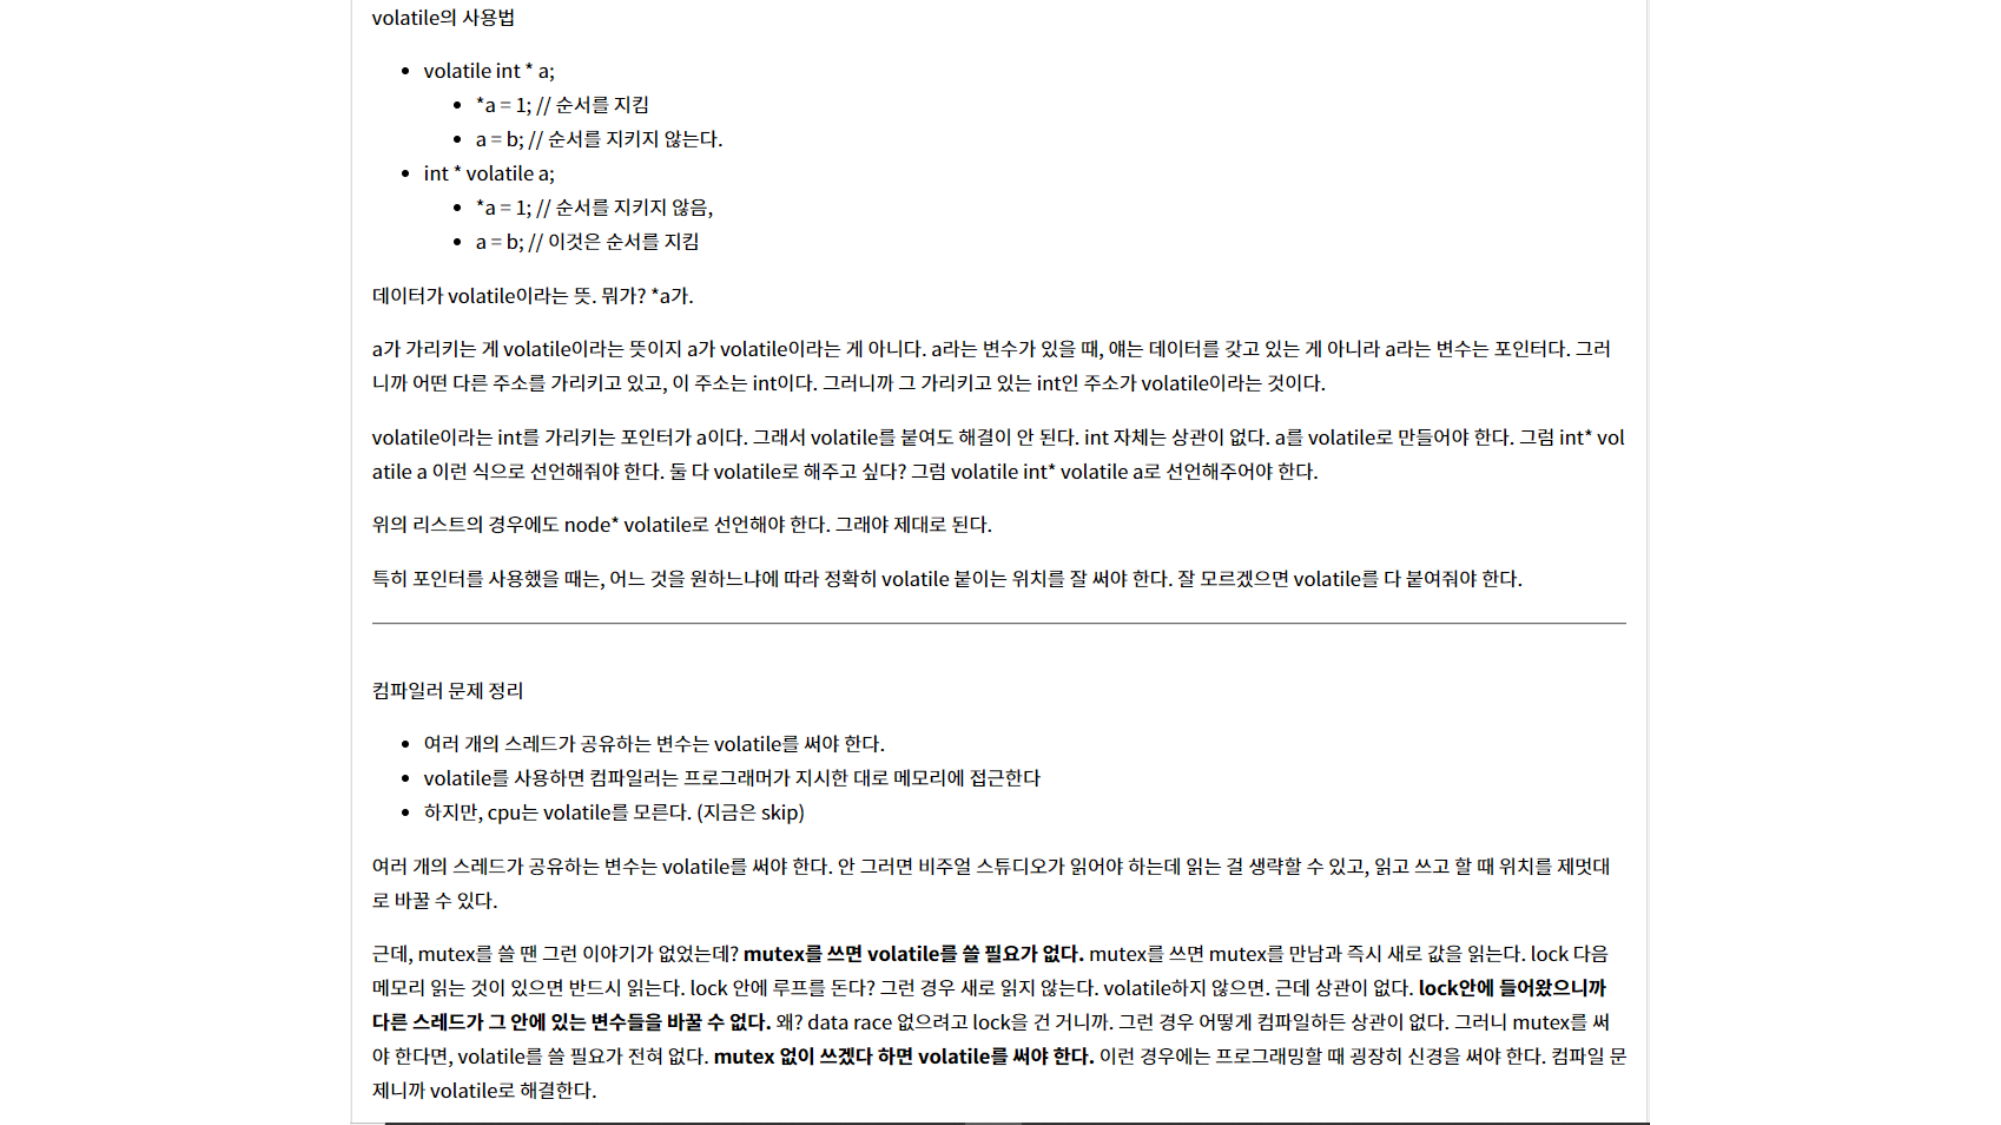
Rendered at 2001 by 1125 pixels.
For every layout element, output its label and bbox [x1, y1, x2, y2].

picture [350, 0, 1650, 1125]
